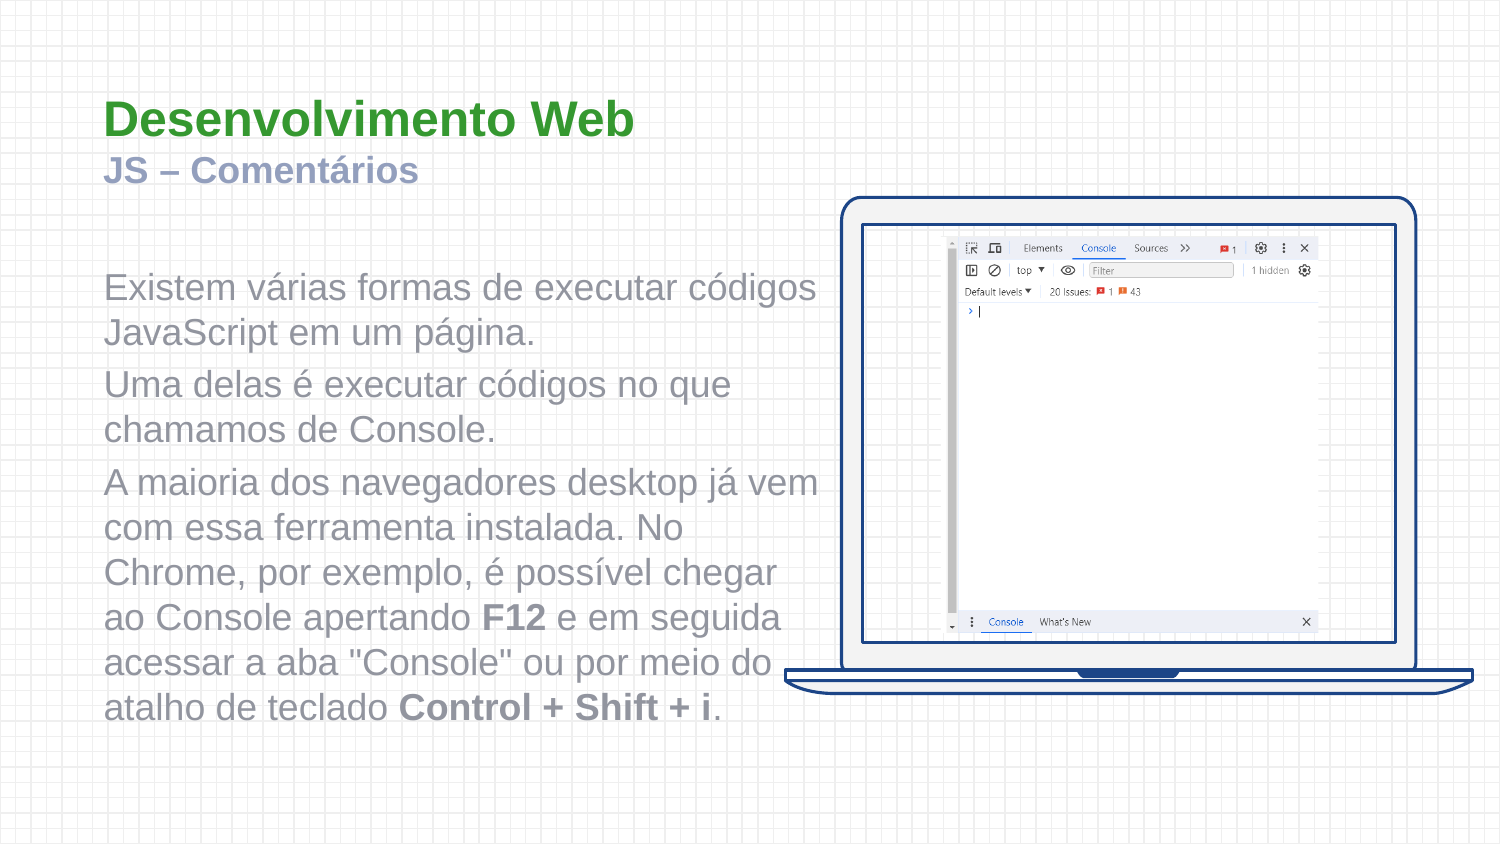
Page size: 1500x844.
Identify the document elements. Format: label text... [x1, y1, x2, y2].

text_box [785, 197, 1473, 694]
text_box Existem várias formas de executar códigos JavaScript em um página. Uma delas é executar códigos no que chamamos de Console. A maioria dos navegadores desktop já vem com essa ferramenta instalada. No Chrome, por exemplo, é possível chegar ao Console apertando F12 e em seguida acessar a aba "Console" ou por meio do atalho de teclado Control + Shift + i. [88, 254, 842, 800]
text_box Desenvolvimento Web JS – Comentários [88, 79, 1248, 234]
picture [940, 236, 1319, 633]
